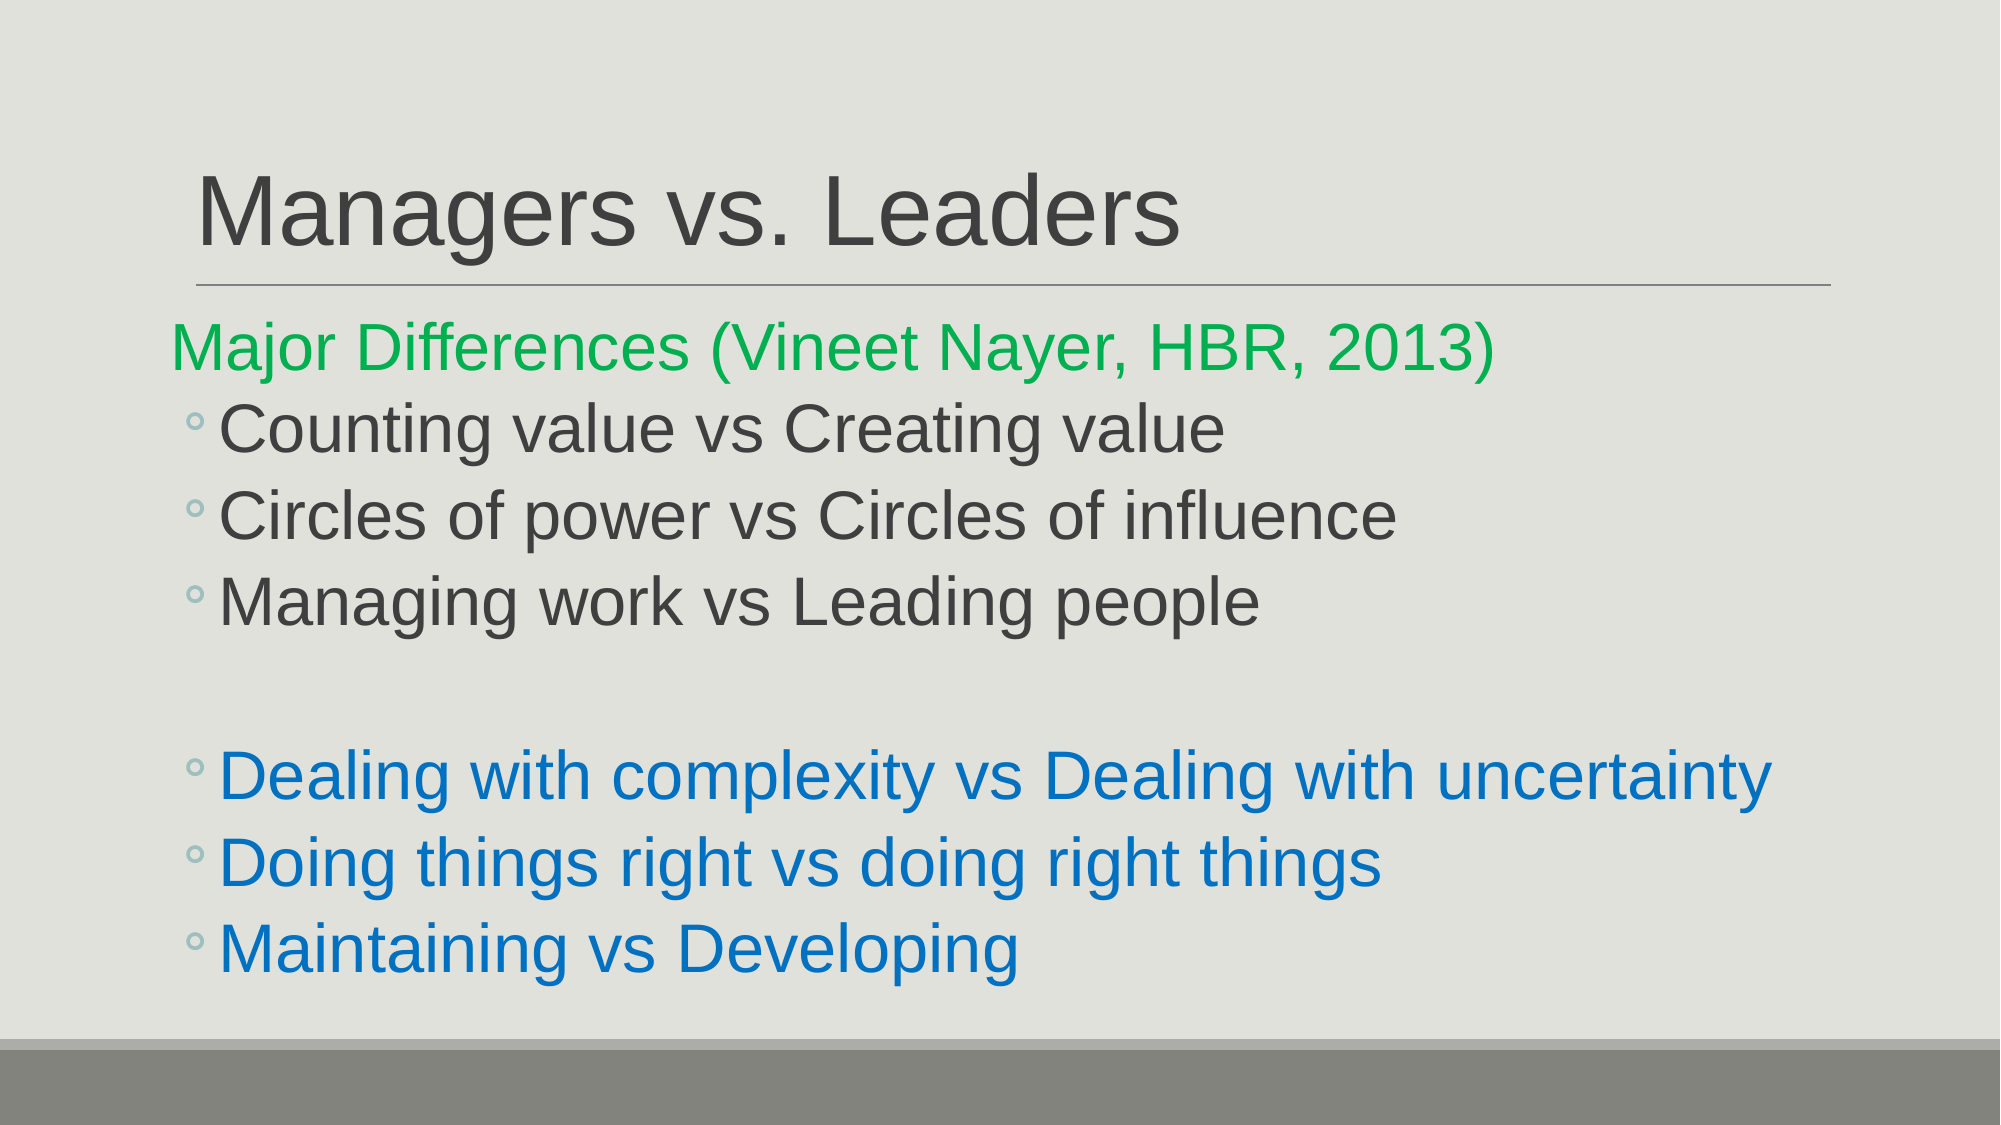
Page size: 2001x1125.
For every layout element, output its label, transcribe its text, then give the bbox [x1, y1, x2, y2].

title Managers vs. Leaders [180, 129, 1830, 274]
list Major Differences (Vineet Nayer, HBR, 2013) Counting value vs Creating value Circles of power vs Circles of influence Managing work vs Leading people Dealing with complexity vs Dealing with uncertainty Doing things right vs doing right things Maintaining vs Developing [155, 305, 1806, 1125]
